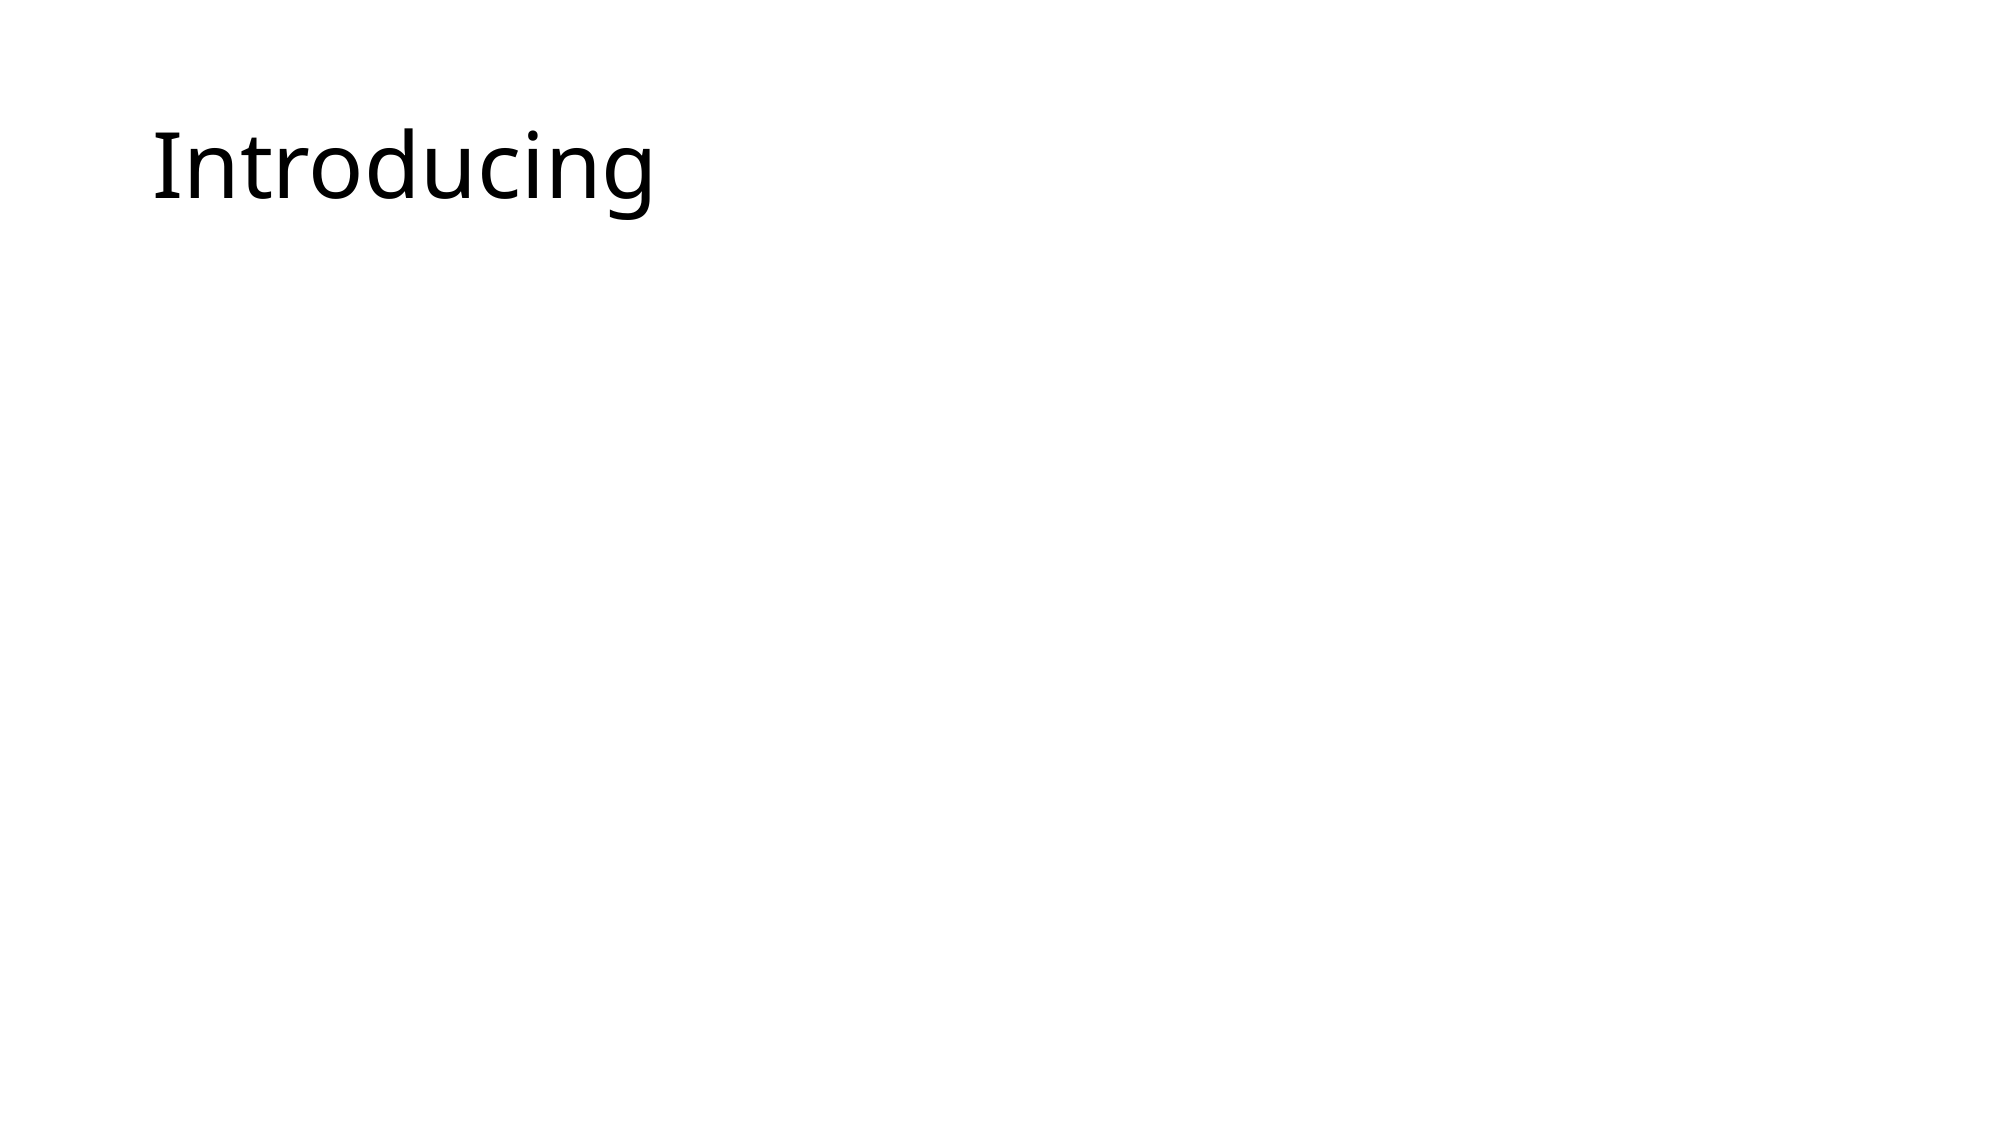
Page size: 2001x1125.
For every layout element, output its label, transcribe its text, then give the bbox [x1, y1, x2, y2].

title Introducing [137, 59, 1863, 278]
